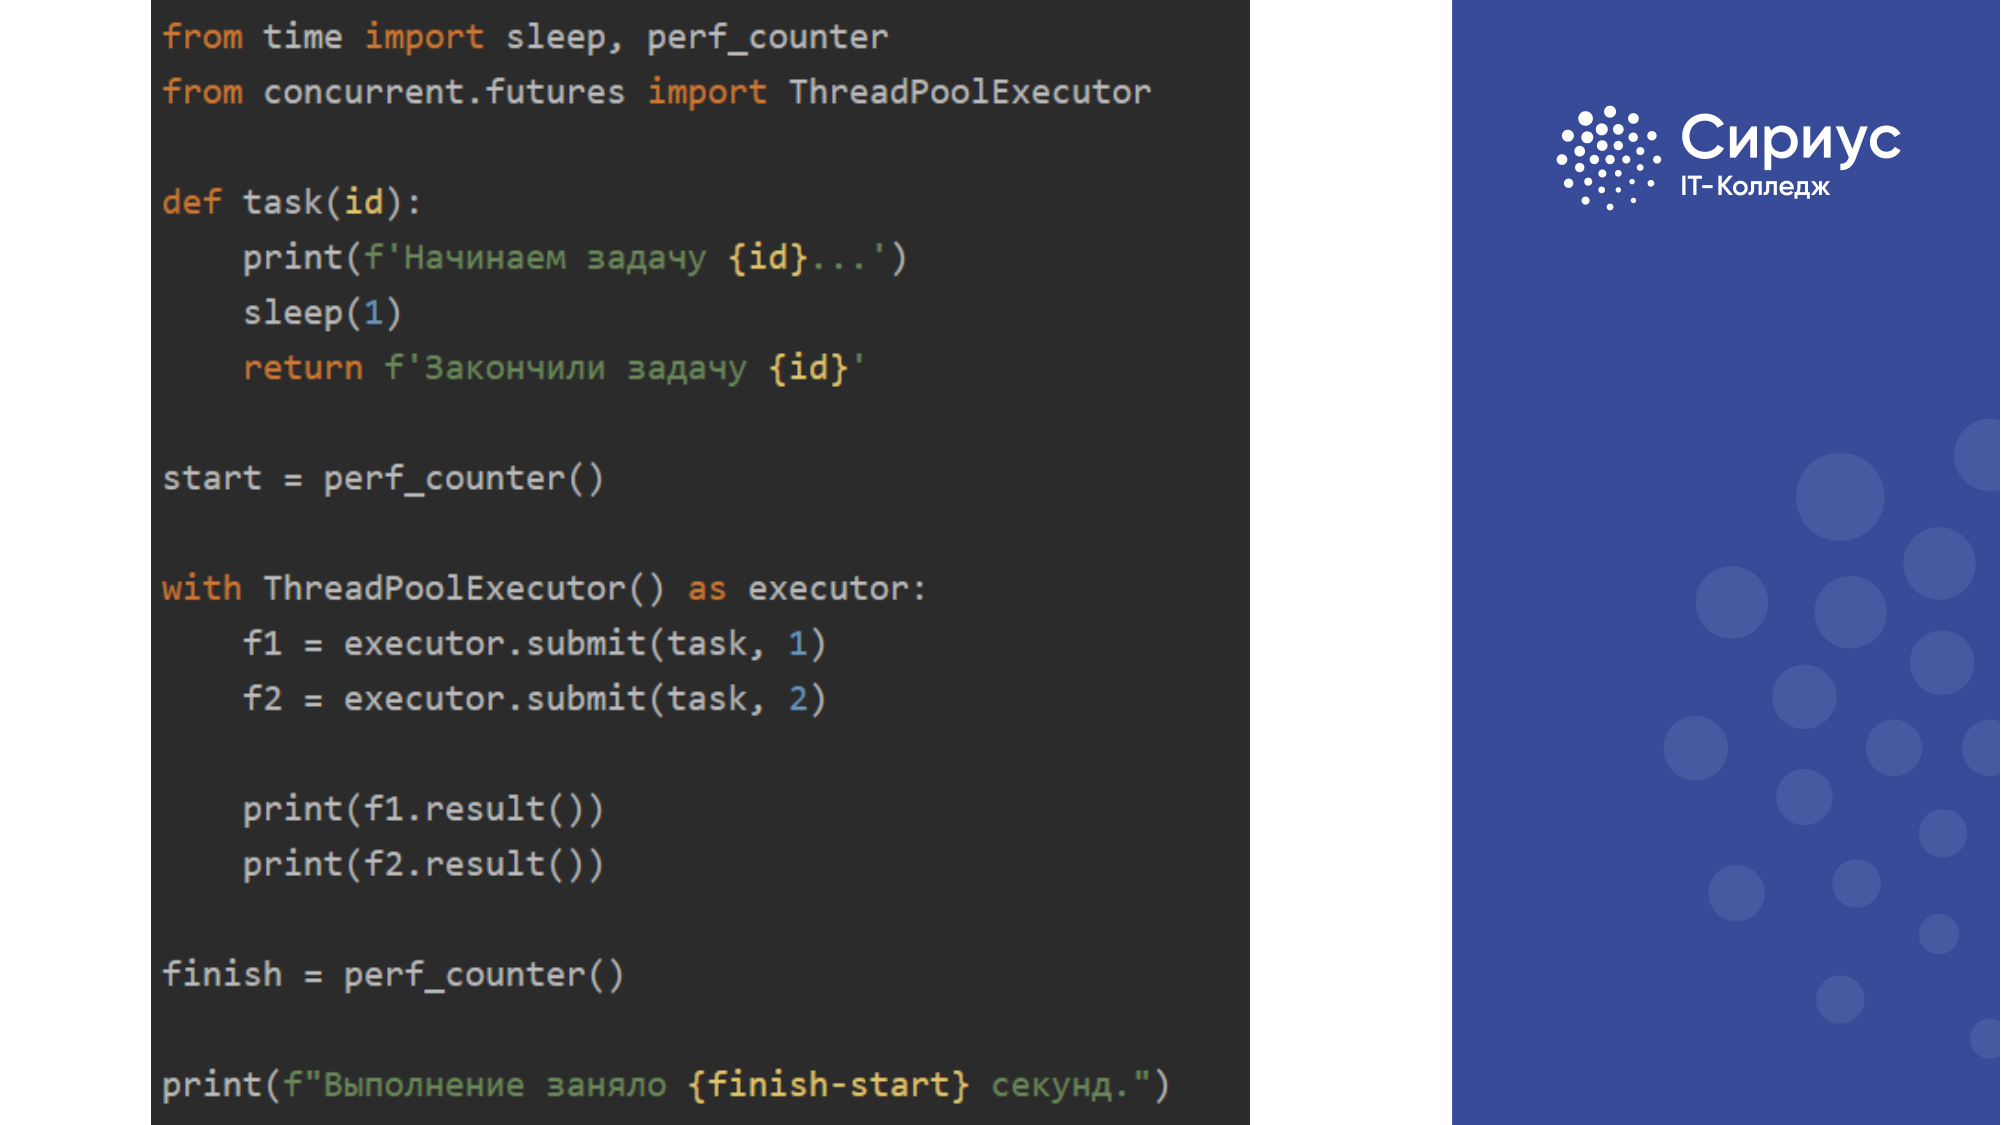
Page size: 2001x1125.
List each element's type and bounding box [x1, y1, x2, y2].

list [1250, 0, 2000, 1125]
list [0, 0, 151, 1125]
picture [151, 0, 1250, 1125]
